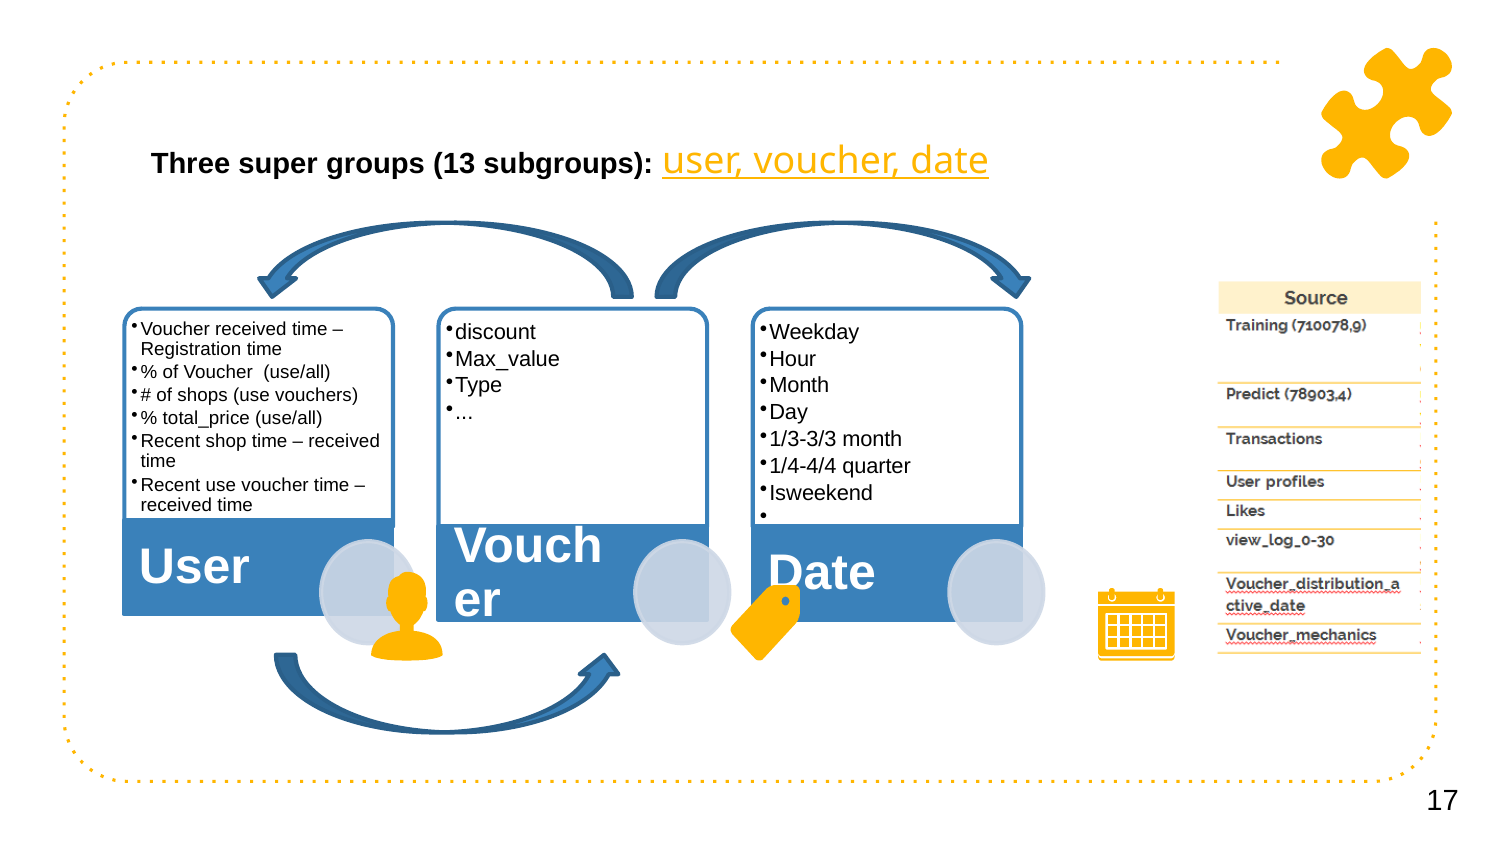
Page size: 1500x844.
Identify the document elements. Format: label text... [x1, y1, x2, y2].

text_box Three super groups (13 subgroups): user, voucher, date [136, 128, 1022, 189]
text_box [1321, 47, 1452, 179]
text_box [123, 222, 1188, 741]
picture [1201, 270, 1421, 661]
slide_number 17 [1411, 753, 1500, 844]
